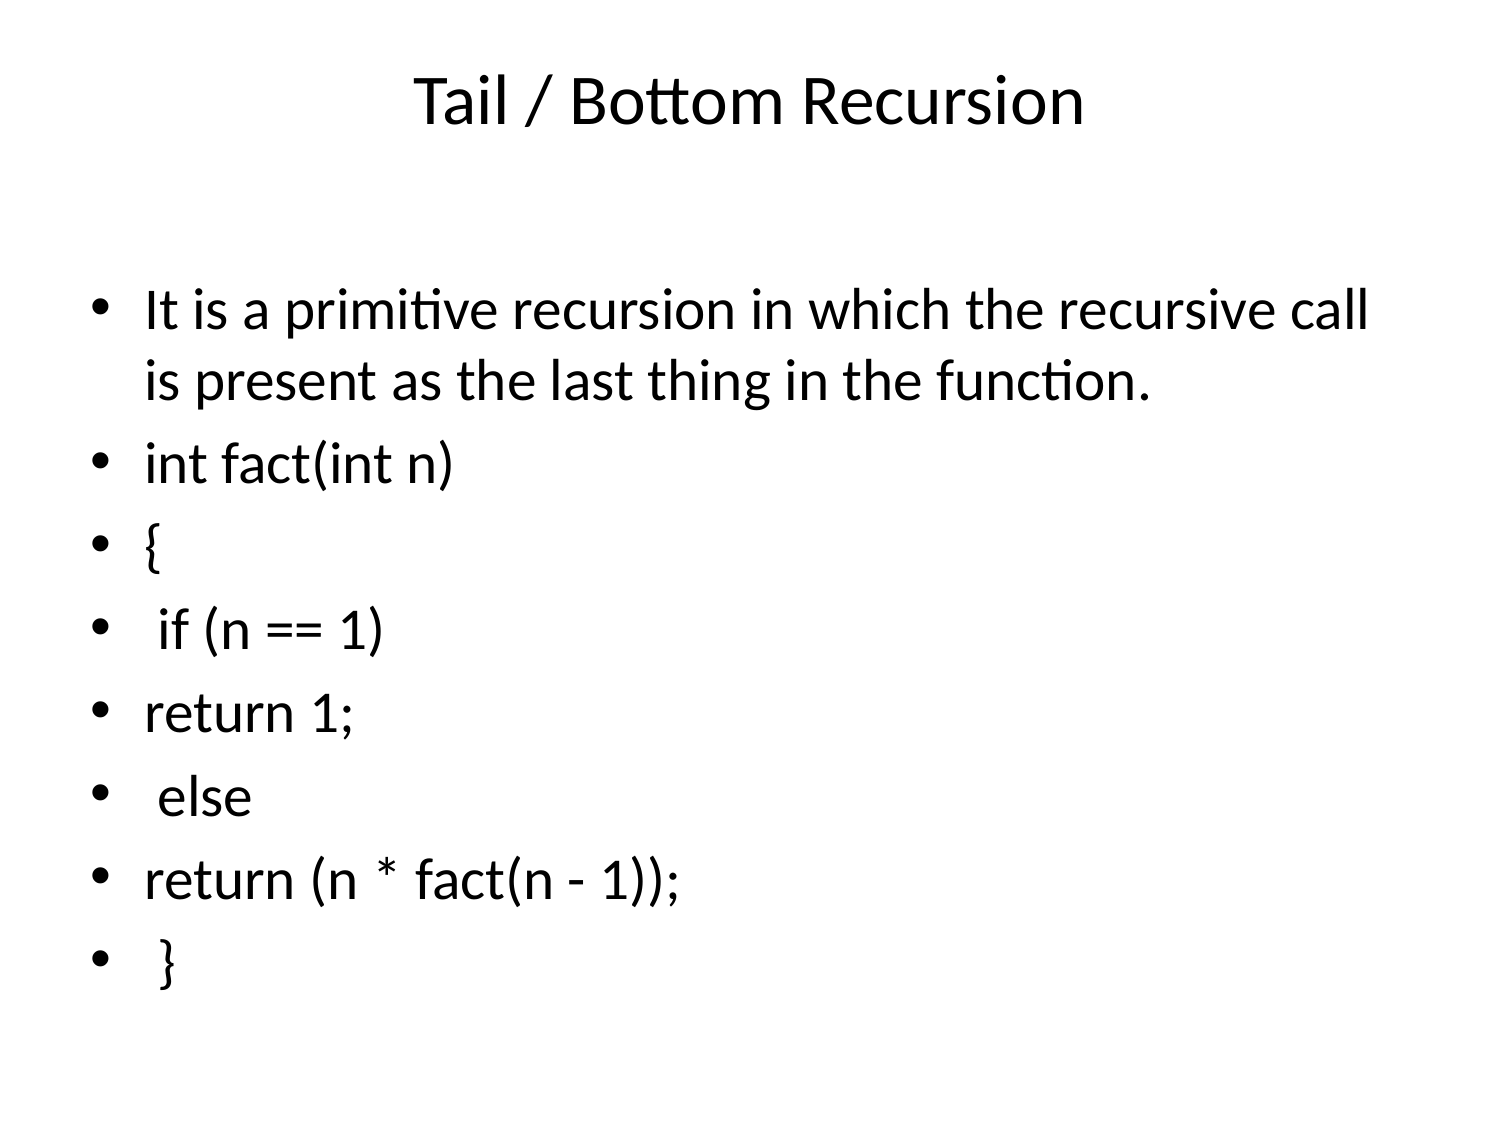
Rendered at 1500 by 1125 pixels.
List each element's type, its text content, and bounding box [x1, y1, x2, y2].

list It is a primitive recursion in which the recursive call is present as the last thing in the function. int fact(int n) { if (n == 1) return 1; else return (n * fact(n - 1)); } [75, 262, 1425, 1005]
title Tail / Bottom Recursion [75, 45, 1425, 233]
